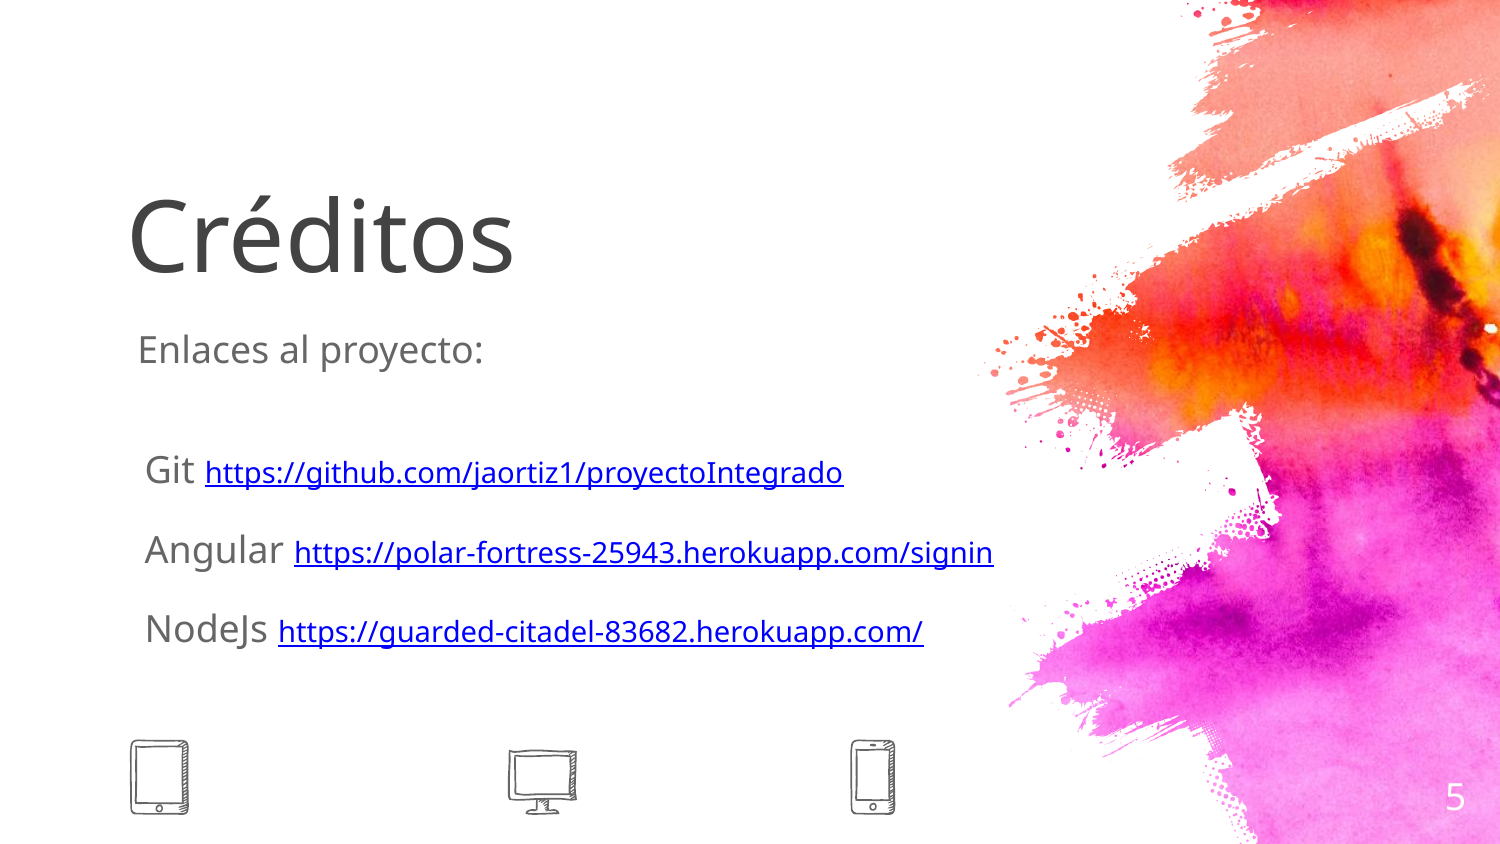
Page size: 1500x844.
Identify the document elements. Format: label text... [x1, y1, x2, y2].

picture [0, 0, 1500, 844]
text_box Git https://github.com/jaortiz1/proyectoIntegrado Angular https://polar-fortress-25943.herokuapp.com/signin NodeJs https://guarded-citadel-83682.herokuapp.com/ [129, 438, 1054, 662]
text_box Enlaces al proyecto: [122, 318, 532, 378]
text_box [850, 739, 896, 815]
text_box <número> [1391, 766, 1481, 832]
text_box Créditos [111, 165, 556, 297]
text_box [507, 749, 577, 815]
text_box [129, 739, 189, 815]
